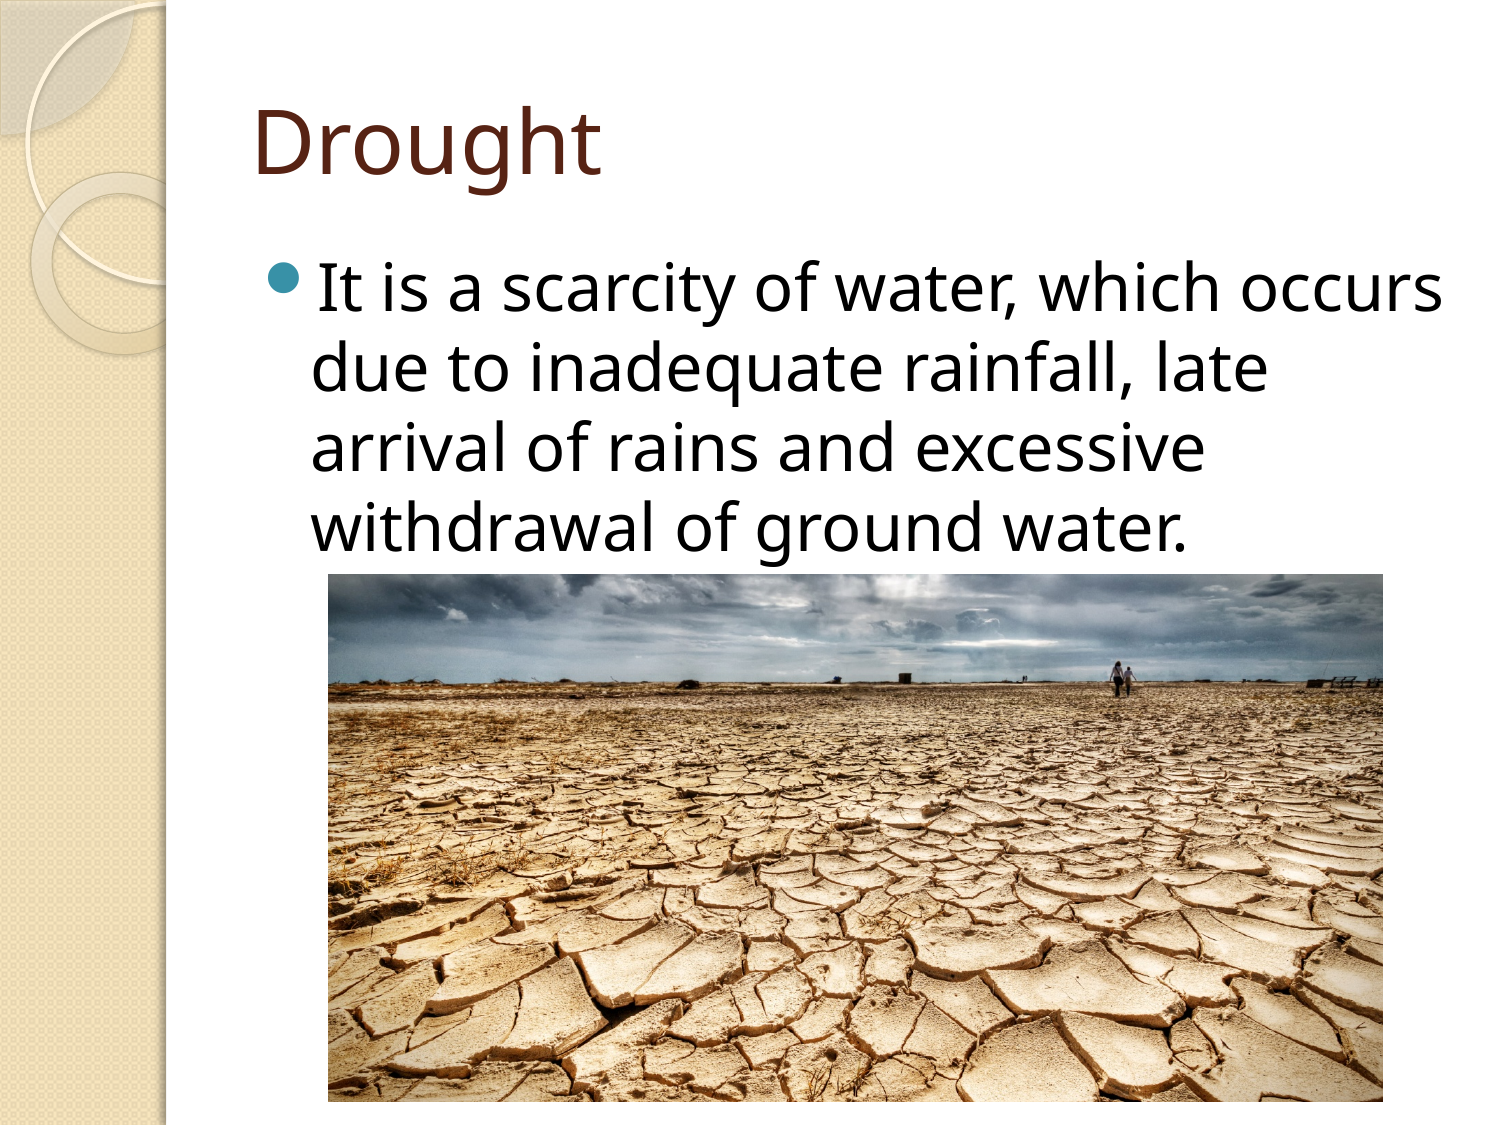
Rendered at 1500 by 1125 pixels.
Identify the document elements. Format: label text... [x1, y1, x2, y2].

picture [327, 573, 1383, 1102]
title Drought [235, 45, 1466, 233]
list It is a scarcity of water, which occurs due to inadequate rainfall, late arrival of rains and excessive withdrawal of ground water. [235, 237, 1466, 1025]
